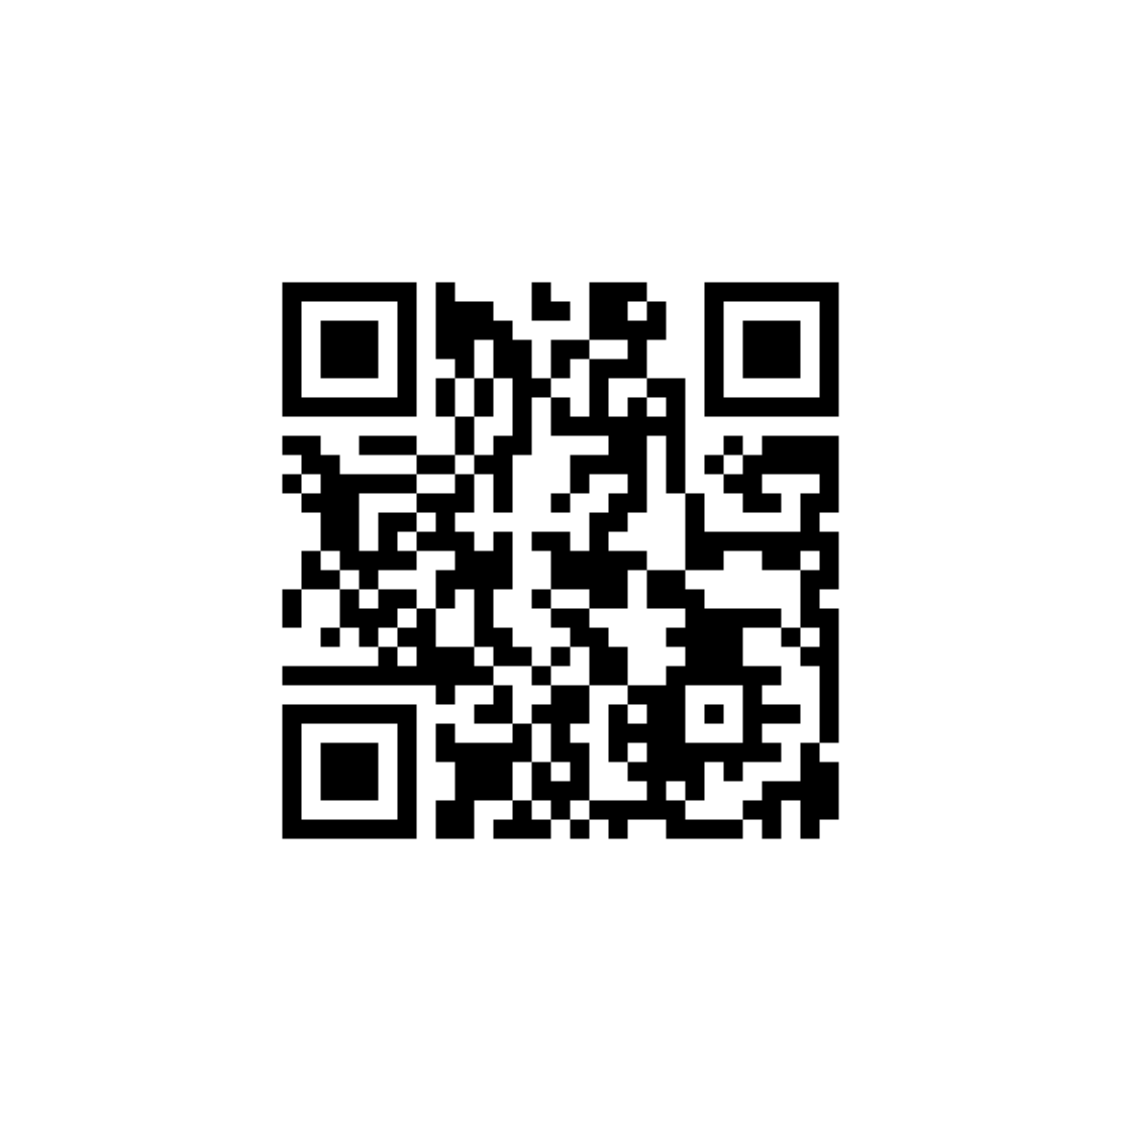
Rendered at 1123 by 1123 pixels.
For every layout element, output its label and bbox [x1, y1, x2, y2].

picture [206, 206, 916, 916]
